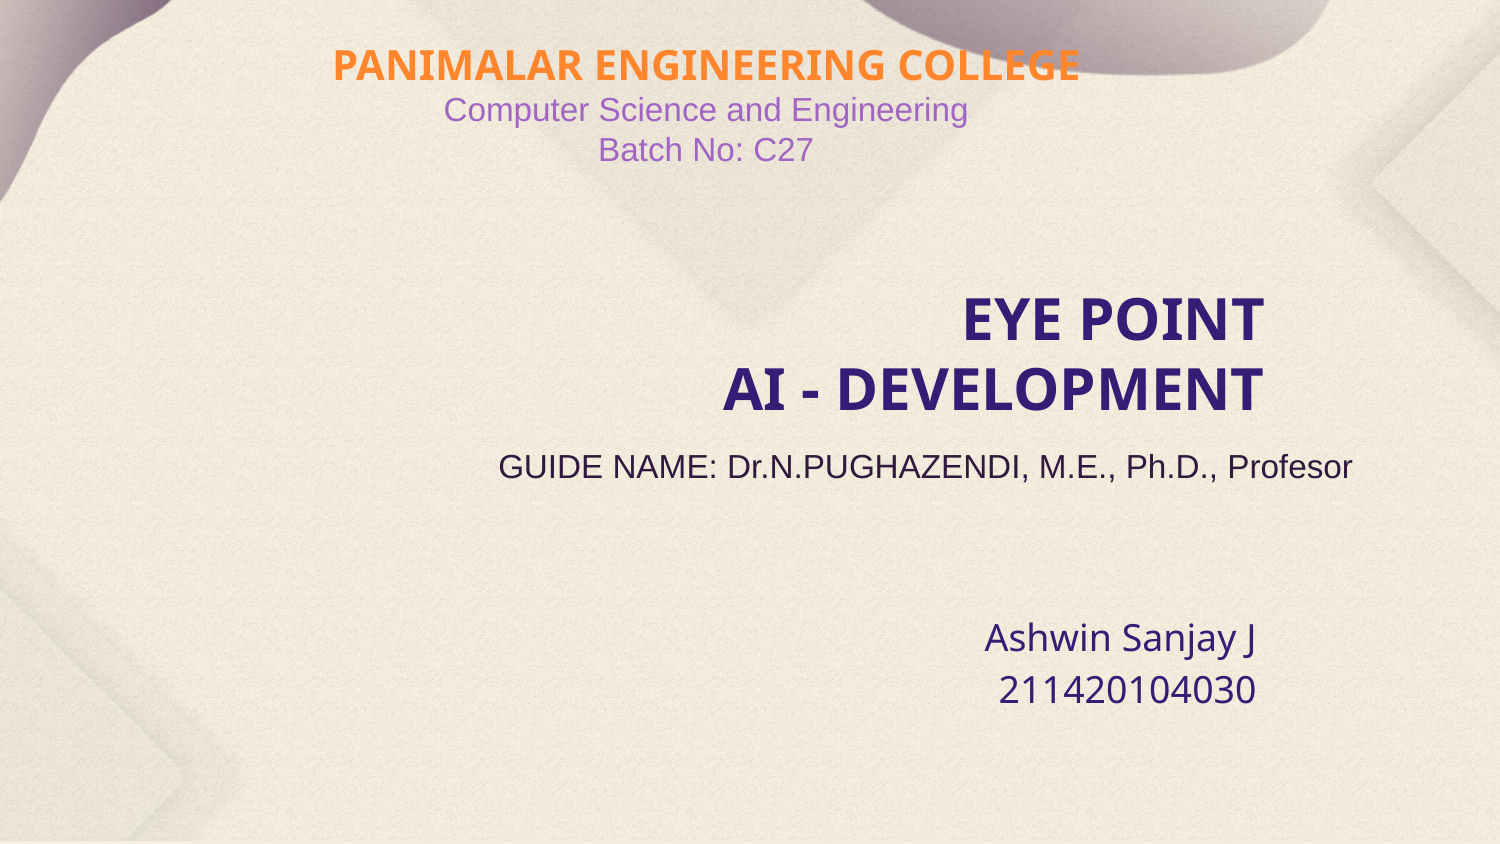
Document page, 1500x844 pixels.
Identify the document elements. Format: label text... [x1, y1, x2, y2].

subtitle Ashwin Sanjay J 211420104030 [362, 592, 1272, 719]
text_box PANIMALAR ENGINEERING COLLEGE Computer Science and Engineering Batch No: C27 [317, 30, 1096, 176]
picture [0, 0, 1500, 841]
text_box GUIDE NAME: Dr.N.PUGHAZENDI, M.E., Ph.D., Profesor [483, 437, 1379, 493]
title EYE POINT AI - DEVELOPMENT [165, 207, 1280, 438]
